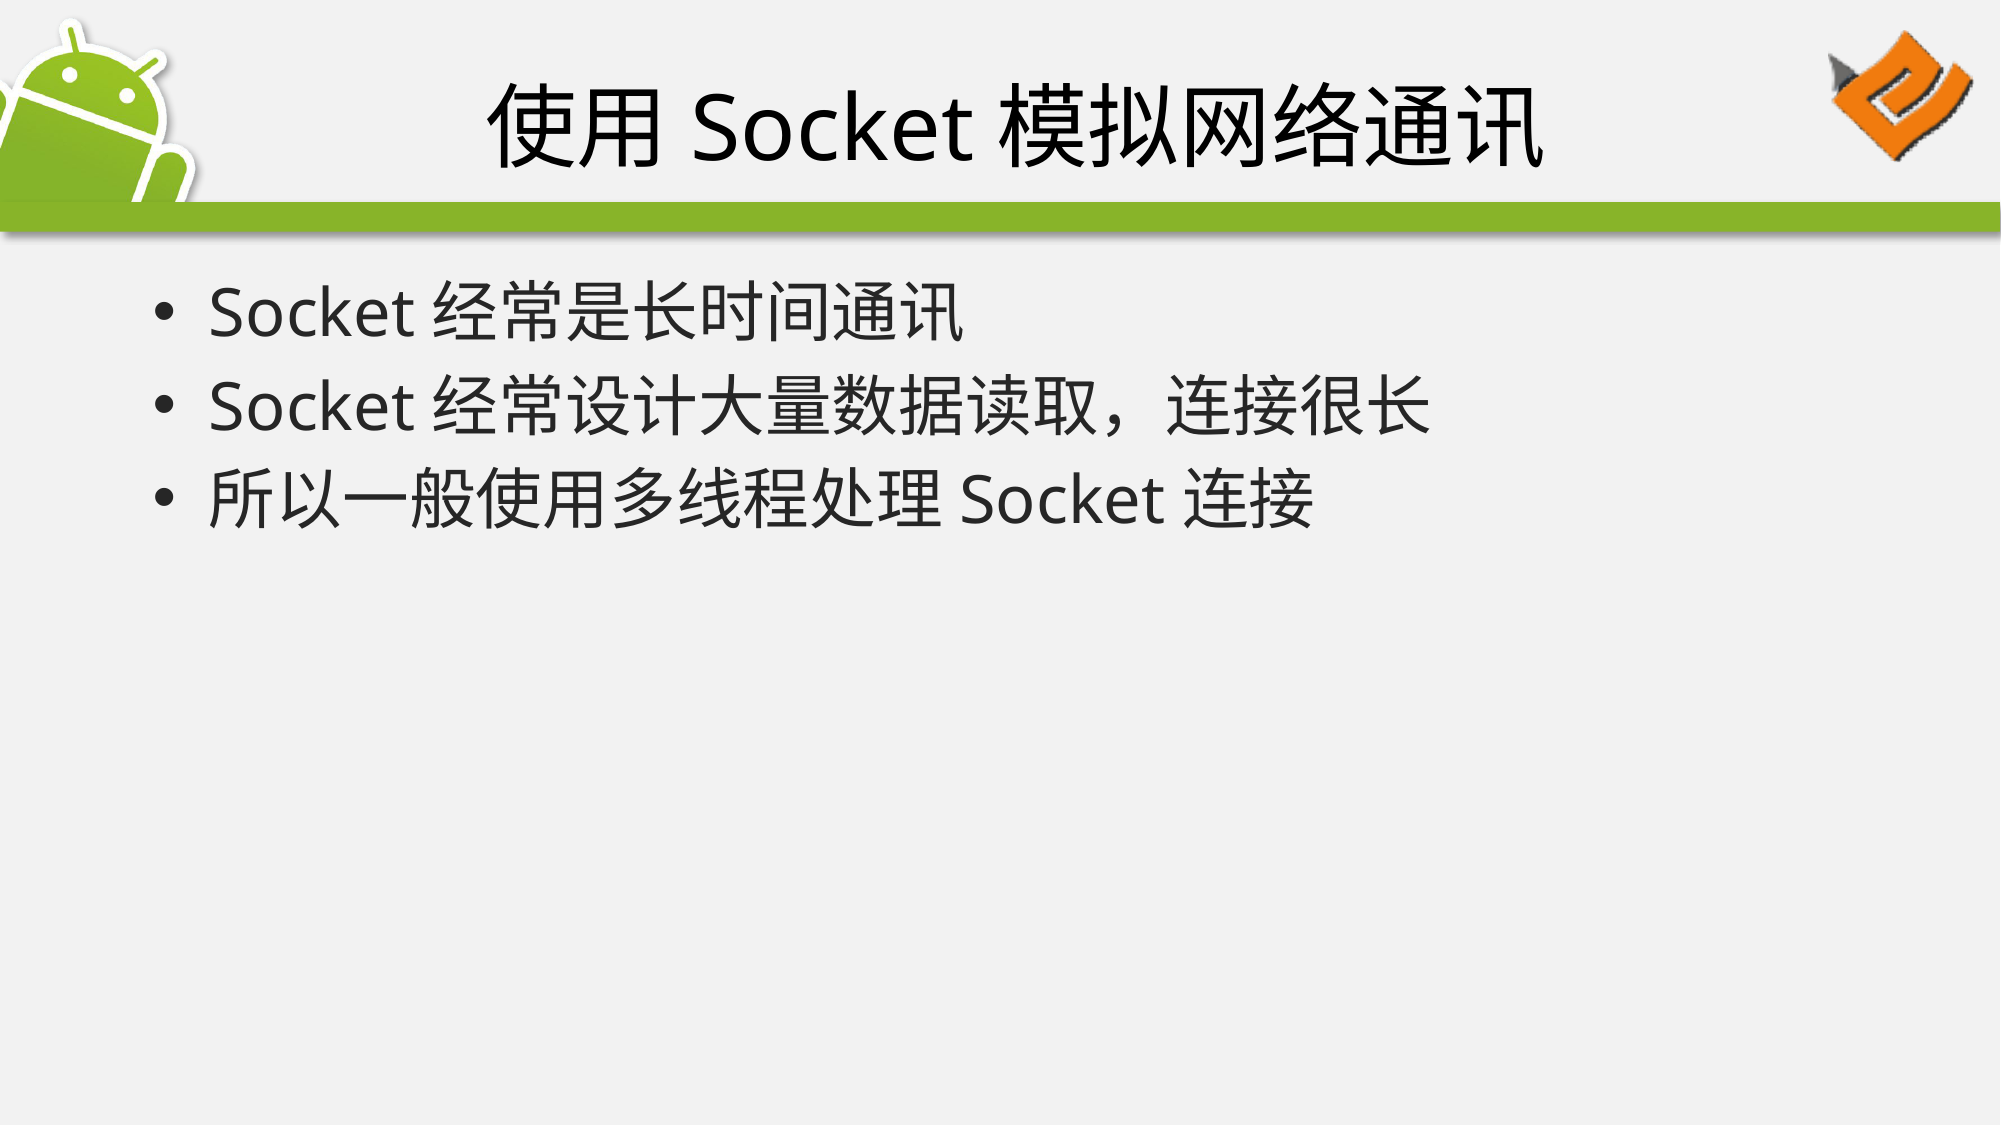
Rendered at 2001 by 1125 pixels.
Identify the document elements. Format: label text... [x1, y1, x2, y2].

list Socket经常是长时间通讯 Socket经常设计大量数据读取，连接很长 所以一般使用多线程处理Socket连接 [137, 262, 1900, 1005]
picture [0, 7, 209, 202]
title 使用Socket模拟网络通讯 [208, 45, 1824, 203]
picture [1828, 30, 1973, 161]
